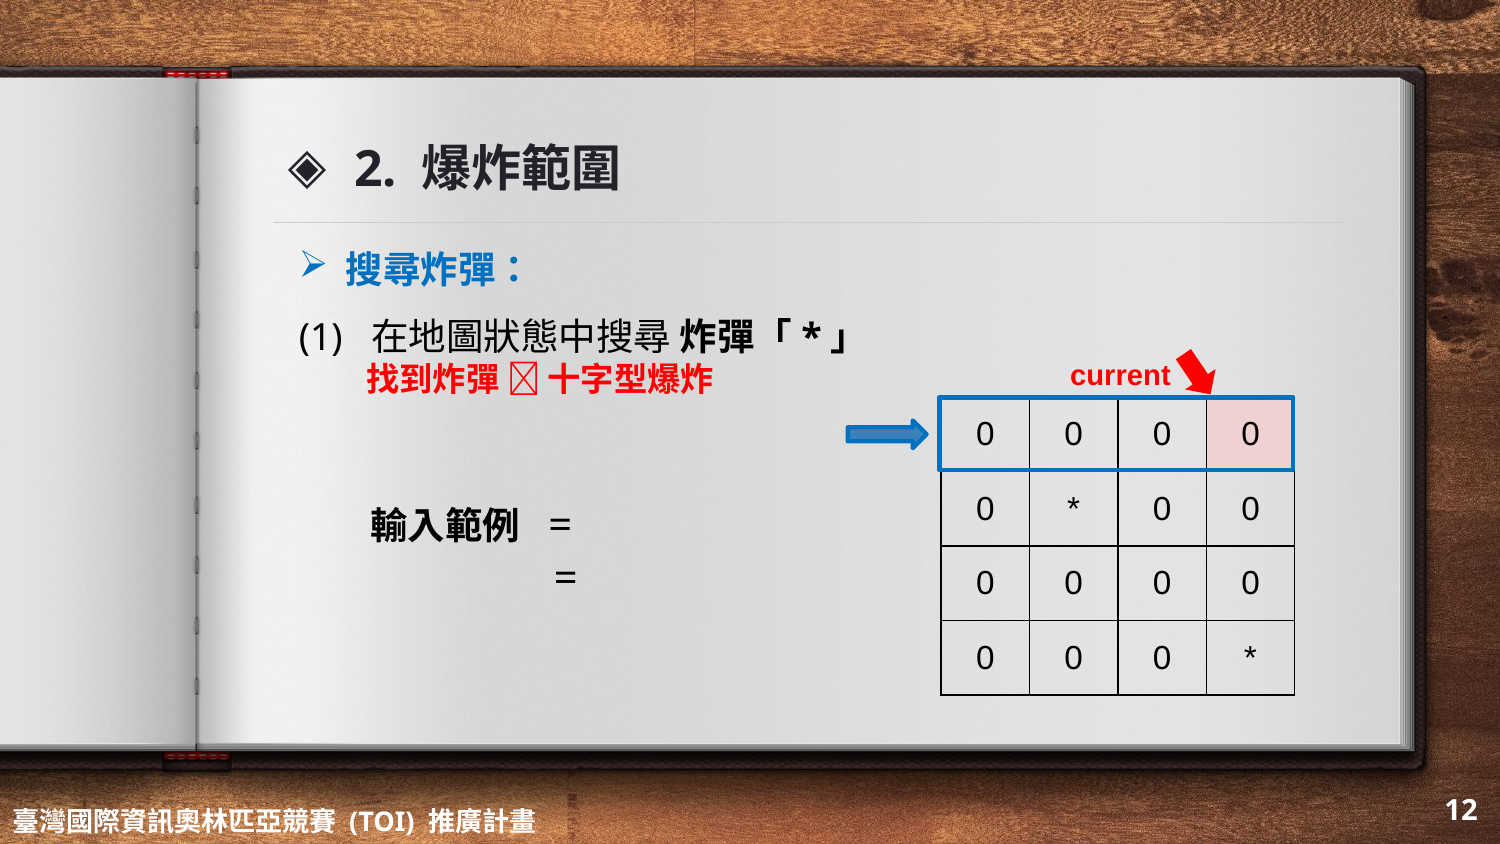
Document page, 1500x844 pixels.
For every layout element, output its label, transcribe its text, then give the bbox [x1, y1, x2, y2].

table_cell 0 [942, 547, 1029, 620]
list 2. 爆炸範圍 [255, 121, 1341, 215]
picture [0, 0, 1500, 844]
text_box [847, 397, 1294, 471]
table_cell 0 [1119, 478, 1206, 545]
table_cell 0 [1119, 621, 1206, 694]
text_box 搜尋炸彈： (1) 在地圖狀態中搜尋 炸彈「*」 找到炸彈  十字型爆炸 [283, 238, 1312, 406]
table_cell 0 [1030, 547, 1117, 620]
table_cell 0 [942, 621, 1029, 694]
table_cell 0 [1207, 477, 1294, 545]
table_cell 0 [1119, 547, 1206, 620]
table_cell * [1030, 478, 1117, 545]
table_cell 0 [1030, 621, 1117, 694]
table_cell 0 [942, 478, 1029, 545]
table_cell 0 [1207, 547, 1294, 620]
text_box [1054, 348, 1216, 395]
table_cell * [1207, 621, 1294, 694]
slide_number 12 [1429, 779, 1500, 844]
